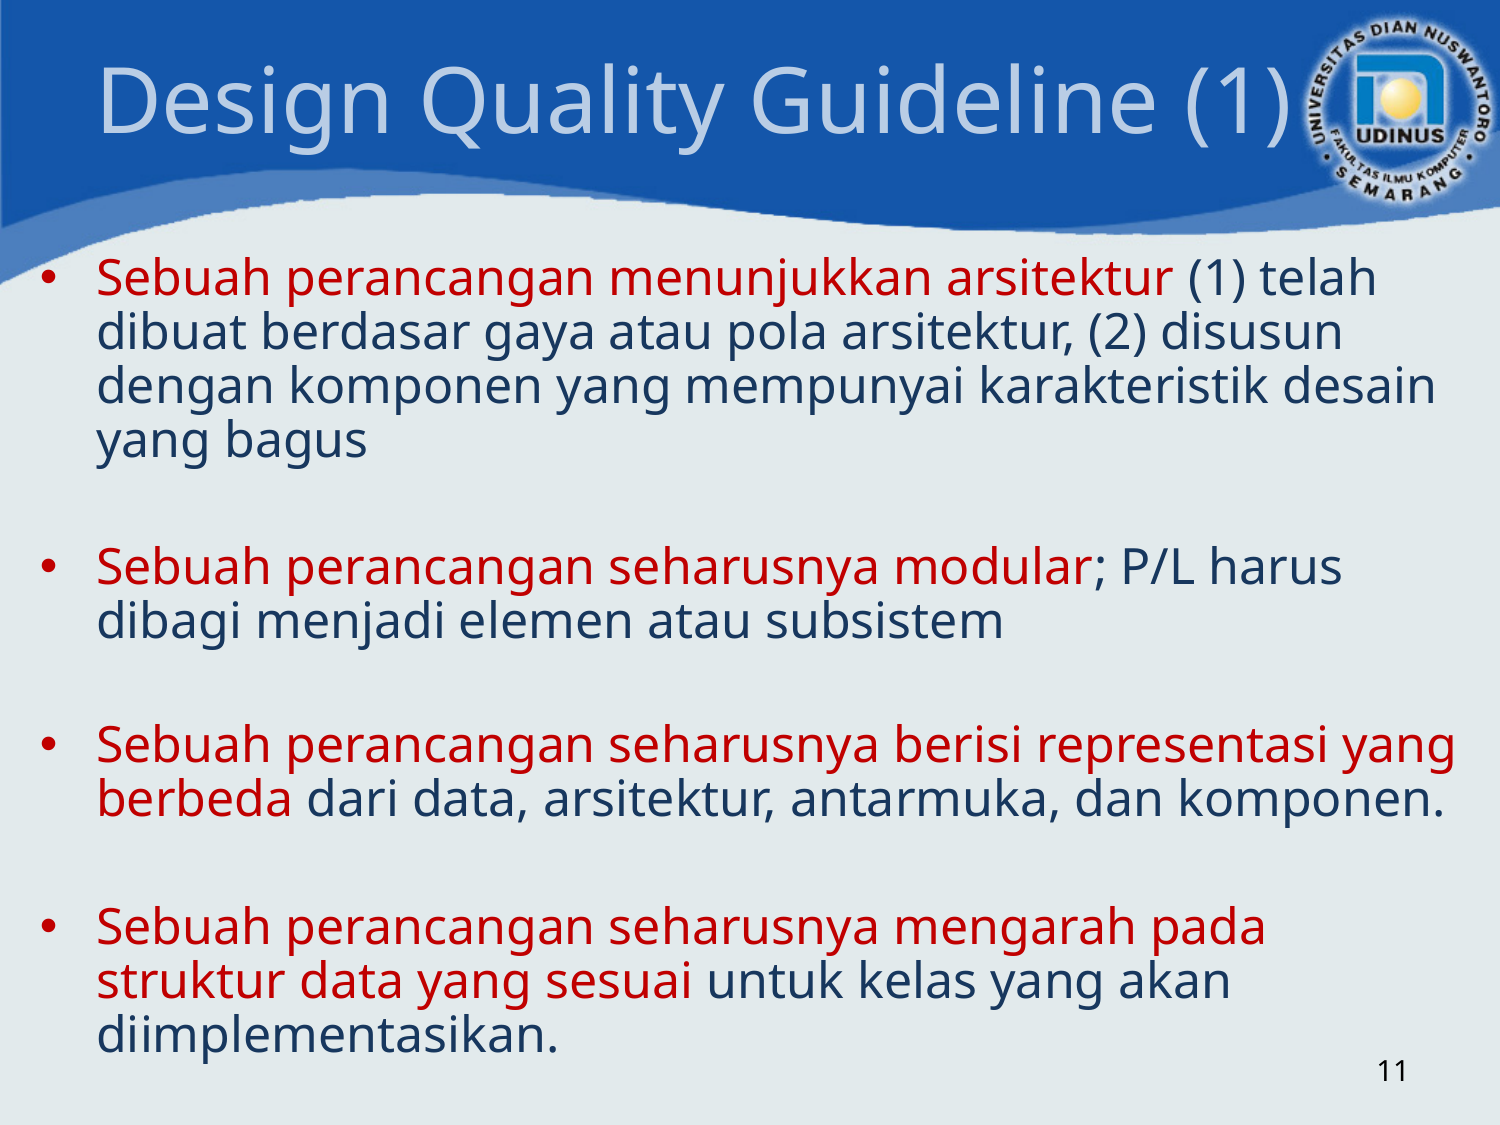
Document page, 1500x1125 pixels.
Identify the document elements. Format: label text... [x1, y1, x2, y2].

slide_number 11 [1074, 1042, 1425, 1103]
title Design Quality Guideline (1) [62, 2, 1325, 191]
picture [0, 0, 1500, 1125]
list Sebuah perancangan menunjukkan arsitektur (1) telah dibuat berdasar gaya atau pola arsitektur, (2) disusun dengan komponen yang mempunyai karakteristik desain yang bagus Sebuah perancangan seharusnya modular; P/L harus dibagi menjadi elemen atau subsistem Sebuah perancangan seharusnya berisi representasi yang berbeda dari data, arsitektur, antarmuka, dan komponen. Sebuah perancangan seharusnya mengarah pada struktur data yang sesuai untuk kelas yang akan diimplementasikan. [24, 245, 1475, 988]
